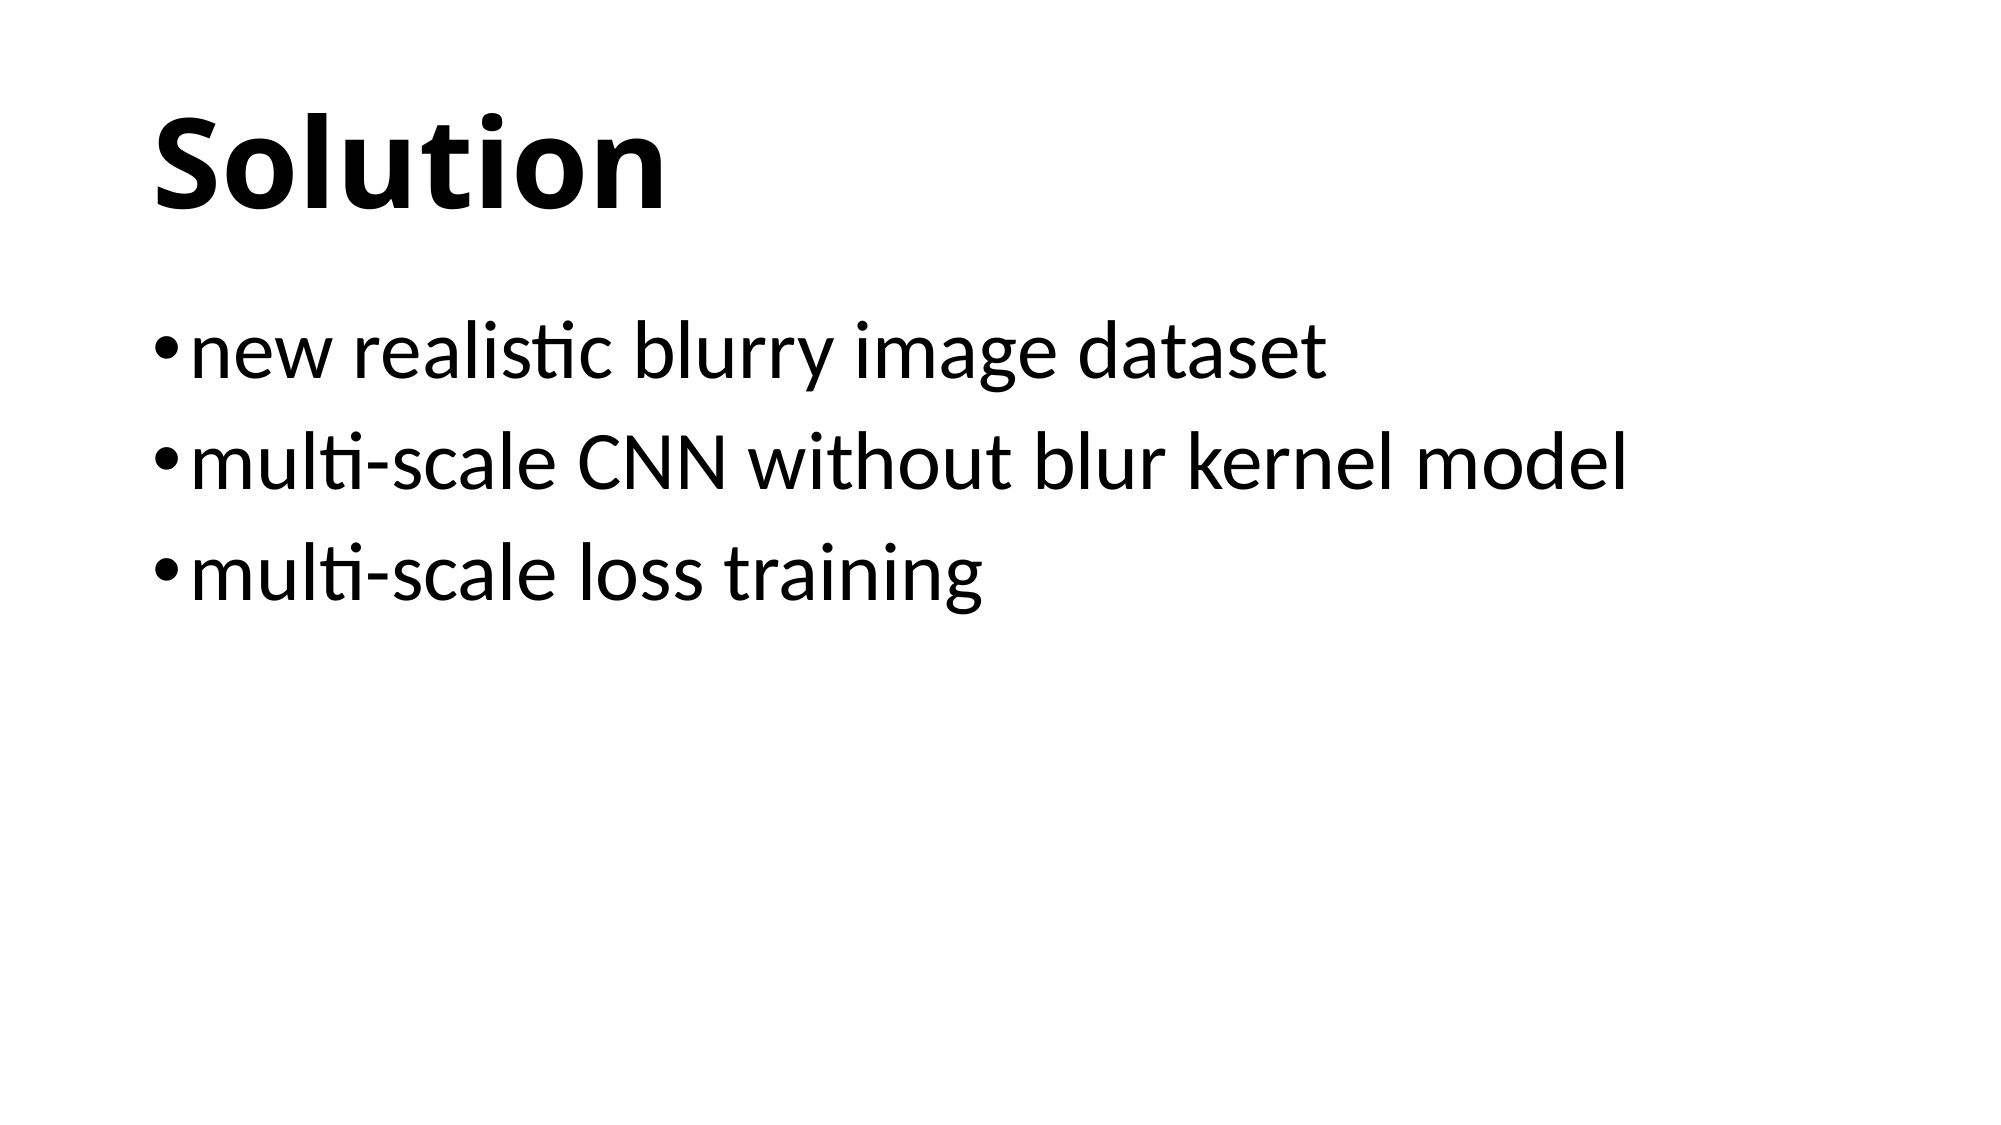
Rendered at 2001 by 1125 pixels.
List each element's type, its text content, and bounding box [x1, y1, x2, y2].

list new realistic blurry image dataset multi-scale CNN without blur kernel model multi-scale loss training [137, 299, 1863, 1014]
title Solution [137, 59, 1863, 278]
